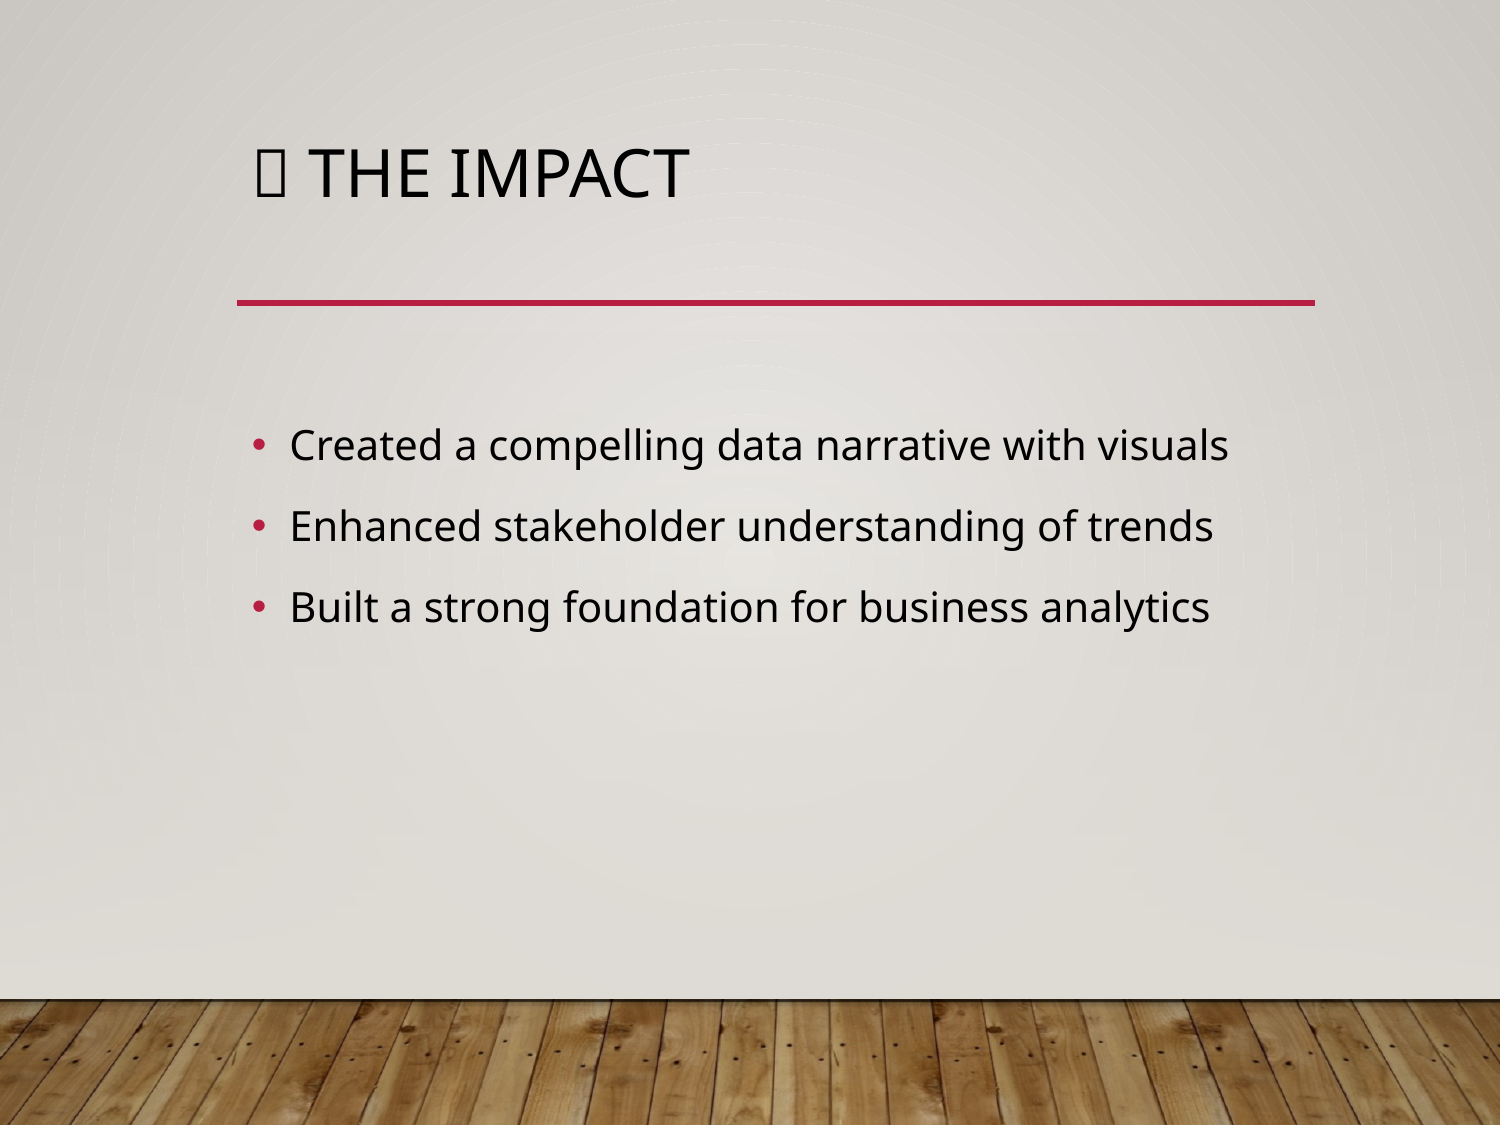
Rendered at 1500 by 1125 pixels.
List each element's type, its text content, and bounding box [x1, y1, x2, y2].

list Created a compelling data narrative with visuals Enhanced stakeholder understanding of trends Built a strong foundation for business analytics [236, 330, 1315, 897]
title ✅ The Impact [236, 131, 1315, 305]
picture [0, 999, 1500, 1125]
